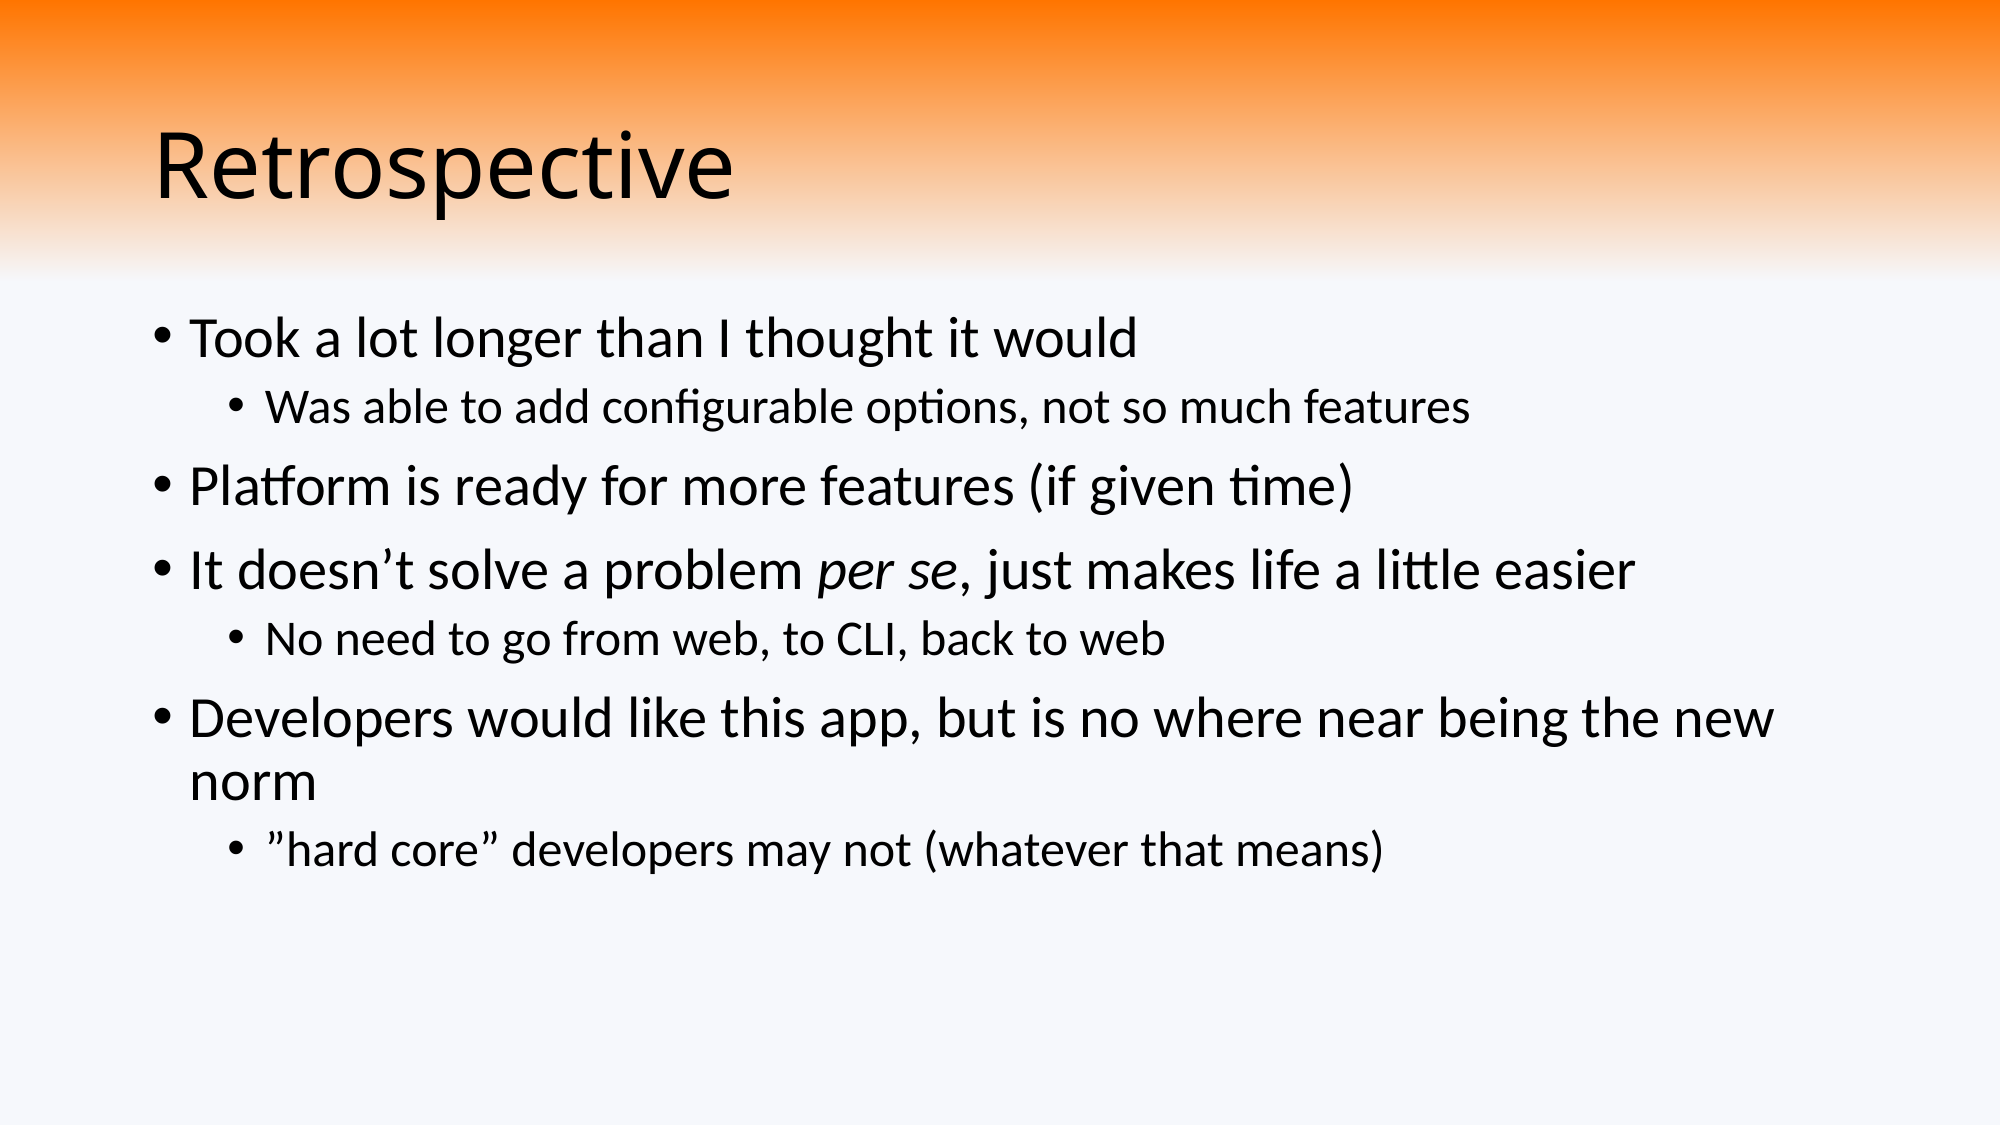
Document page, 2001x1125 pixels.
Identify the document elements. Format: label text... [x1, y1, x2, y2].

list Took a lot longer than I thought it would Was able to add configurable options, not so much features Platform is ready for more features (if given time) It doesn’t solve a problem per se, just makes life a little easier No need to go from web, to CLI, back to web Developers would like this app, but is no where near being the new norm ”hard core” developers may not (whatever that means) [137, 299, 1863, 1014]
title Retrospective [137, 59, 1863, 278]
